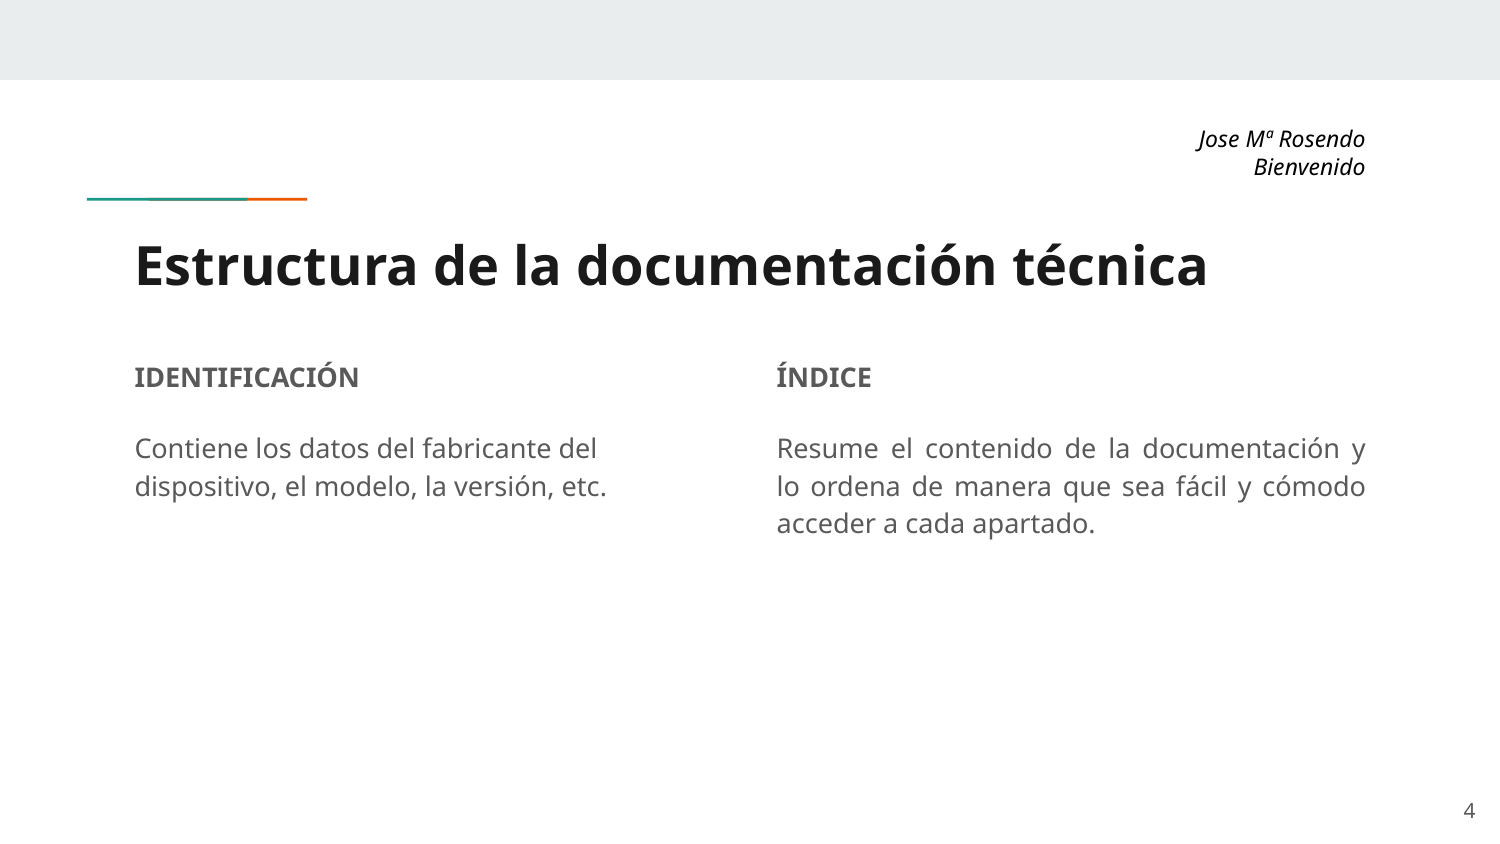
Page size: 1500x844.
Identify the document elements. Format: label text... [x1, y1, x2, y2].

slide_number ‹#› [1400, 779, 1491, 844]
list ÍNDICE Resume el contenido de la documentación y lo ordena de manera que sea fácil y cómodo acceder a cada apartado. [761, 341, 1381, 712]
list IDENTIFICACIÓN Contiene los datos del fabricante del dispositivo, el modelo, la versión, etc. [119, 341, 739, 712]
title Estructura de la documentación técnica [119, 216, 1381, 305]
text_box Jose Mª Rosendo Bienvenido [1078, 109, 1381, 180]
